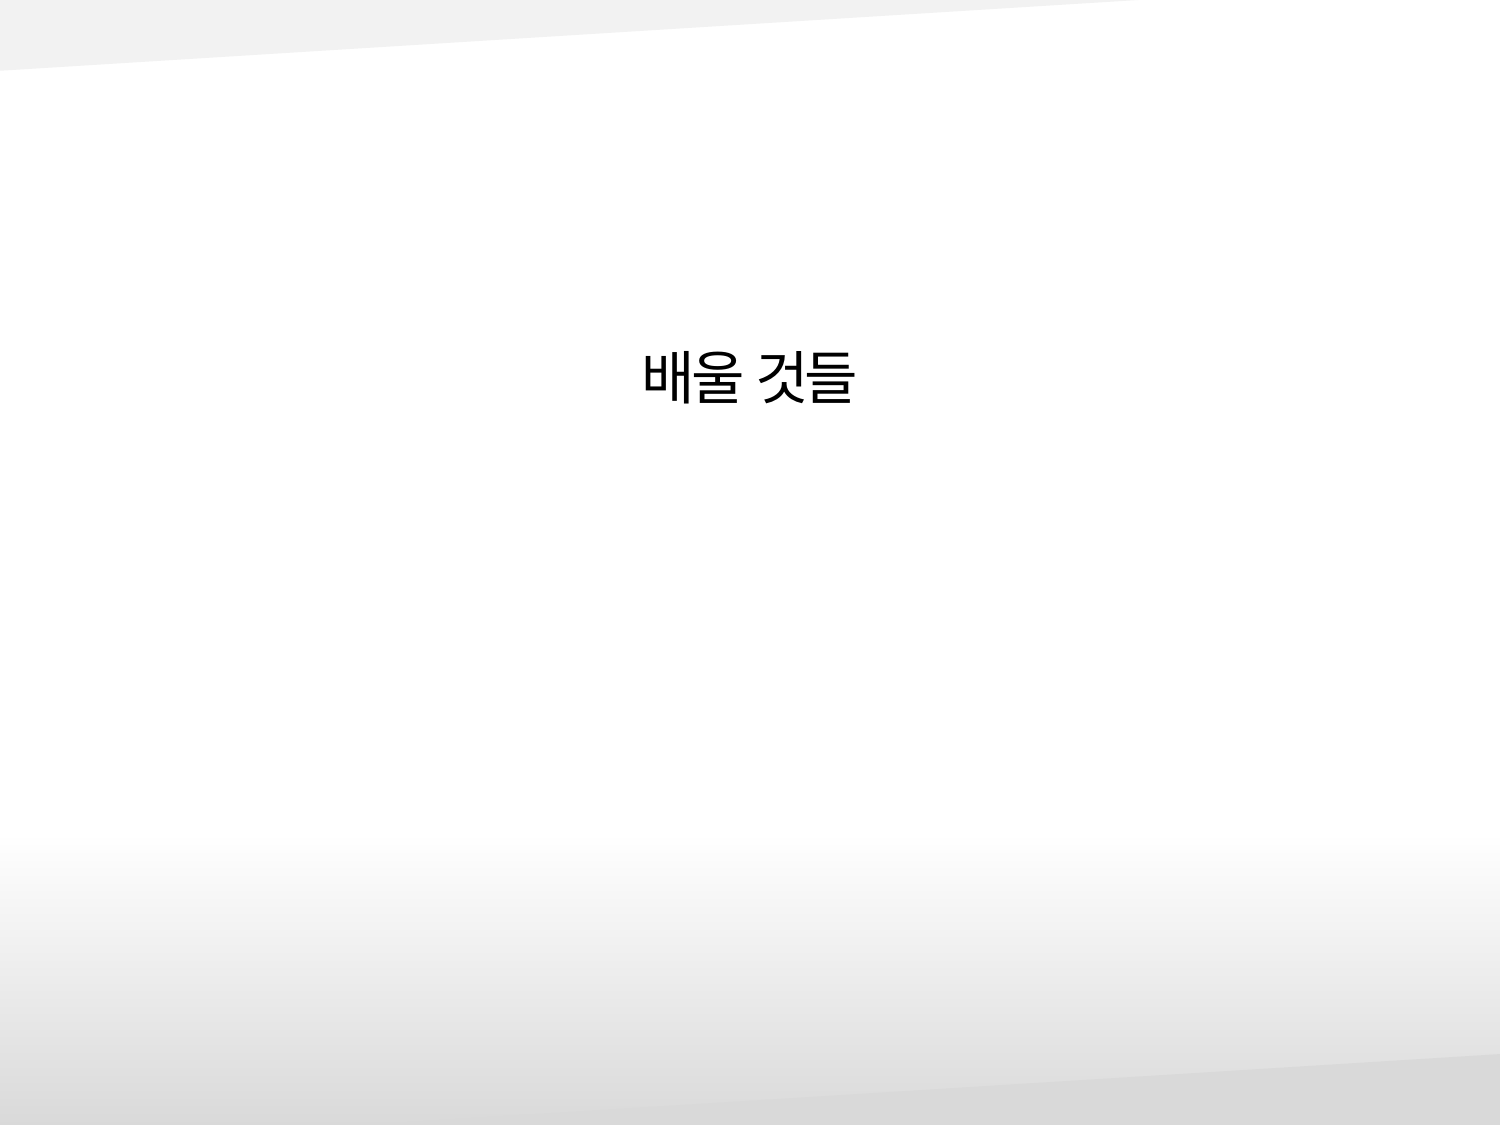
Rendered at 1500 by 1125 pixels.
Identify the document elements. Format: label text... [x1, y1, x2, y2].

title 배울 것들 [386, 334, 1114, 420]
